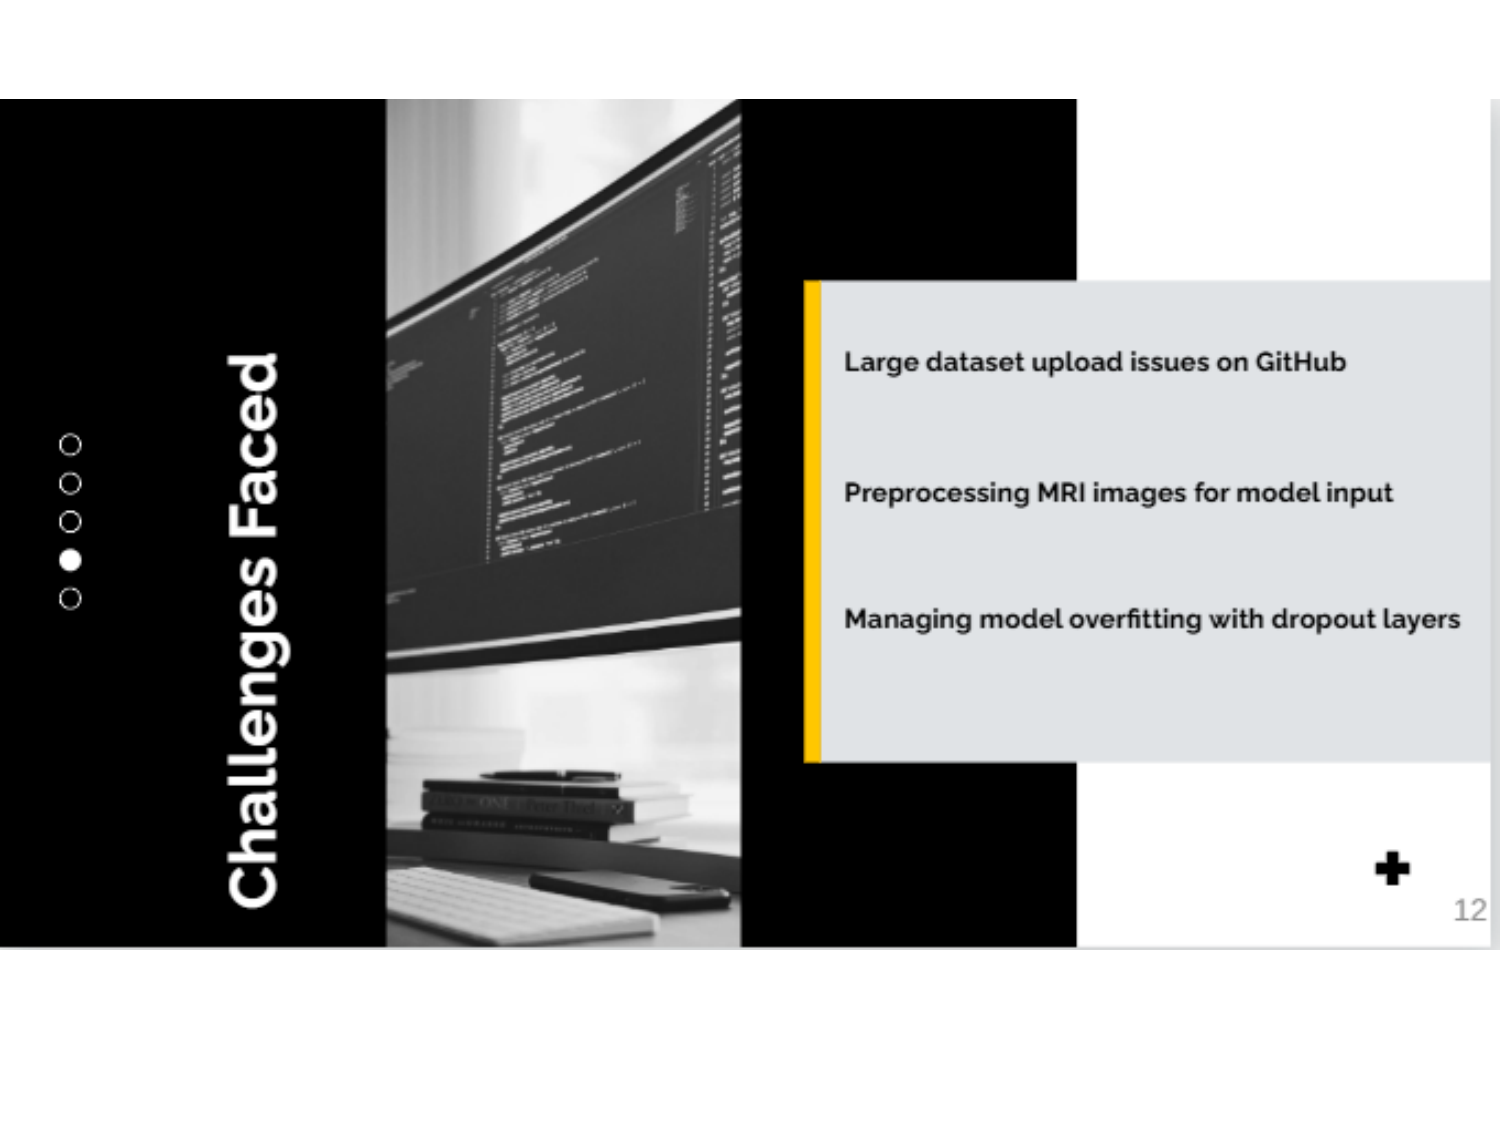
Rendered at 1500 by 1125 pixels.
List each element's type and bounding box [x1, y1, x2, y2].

picture [0, 99, 1500, 951]
